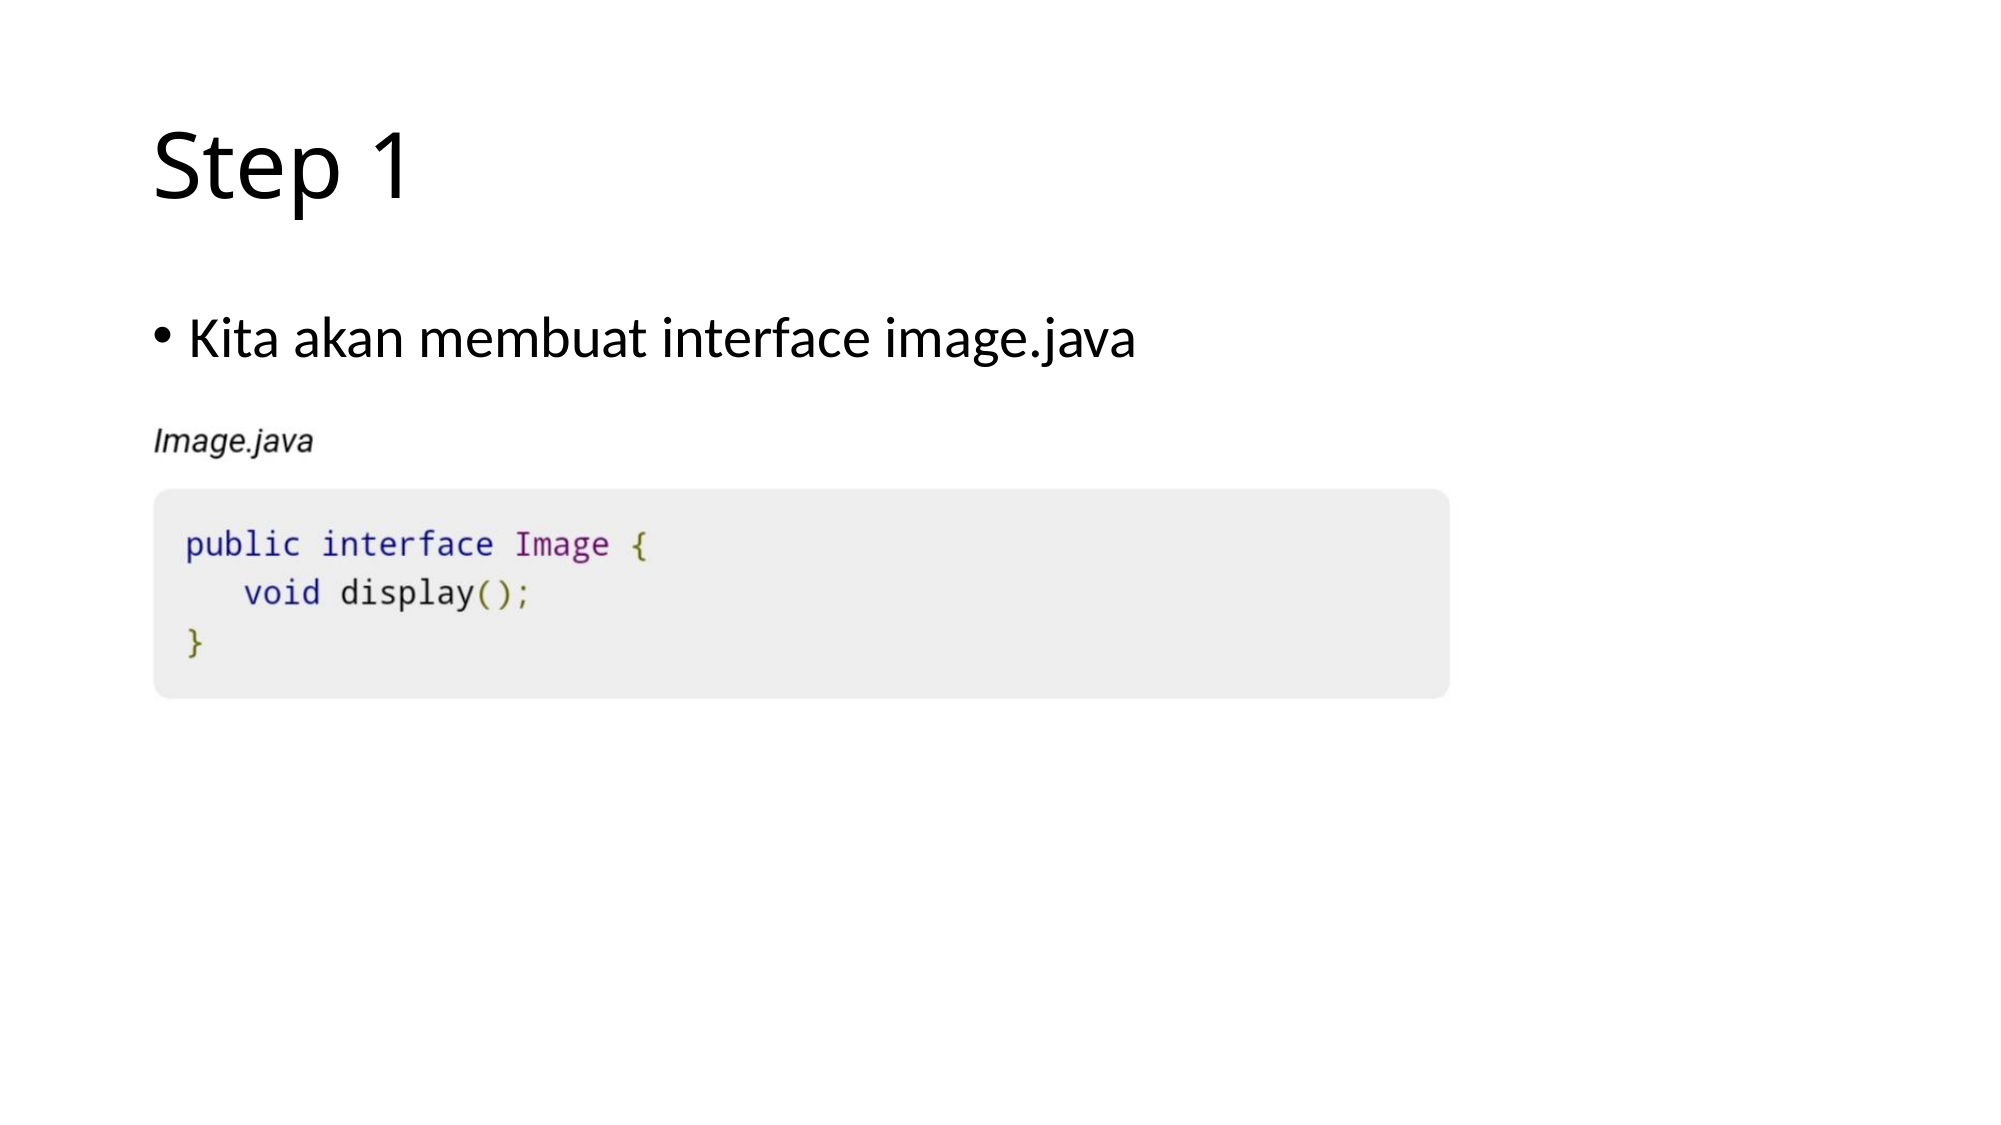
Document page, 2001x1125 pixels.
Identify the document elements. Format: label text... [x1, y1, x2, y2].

title Step 1 [137, 59, 1863, 278]
picture [137, 401, 1471, 724]
list Kita akan membuat interface image.java [137, 299, 1863, 1014]
